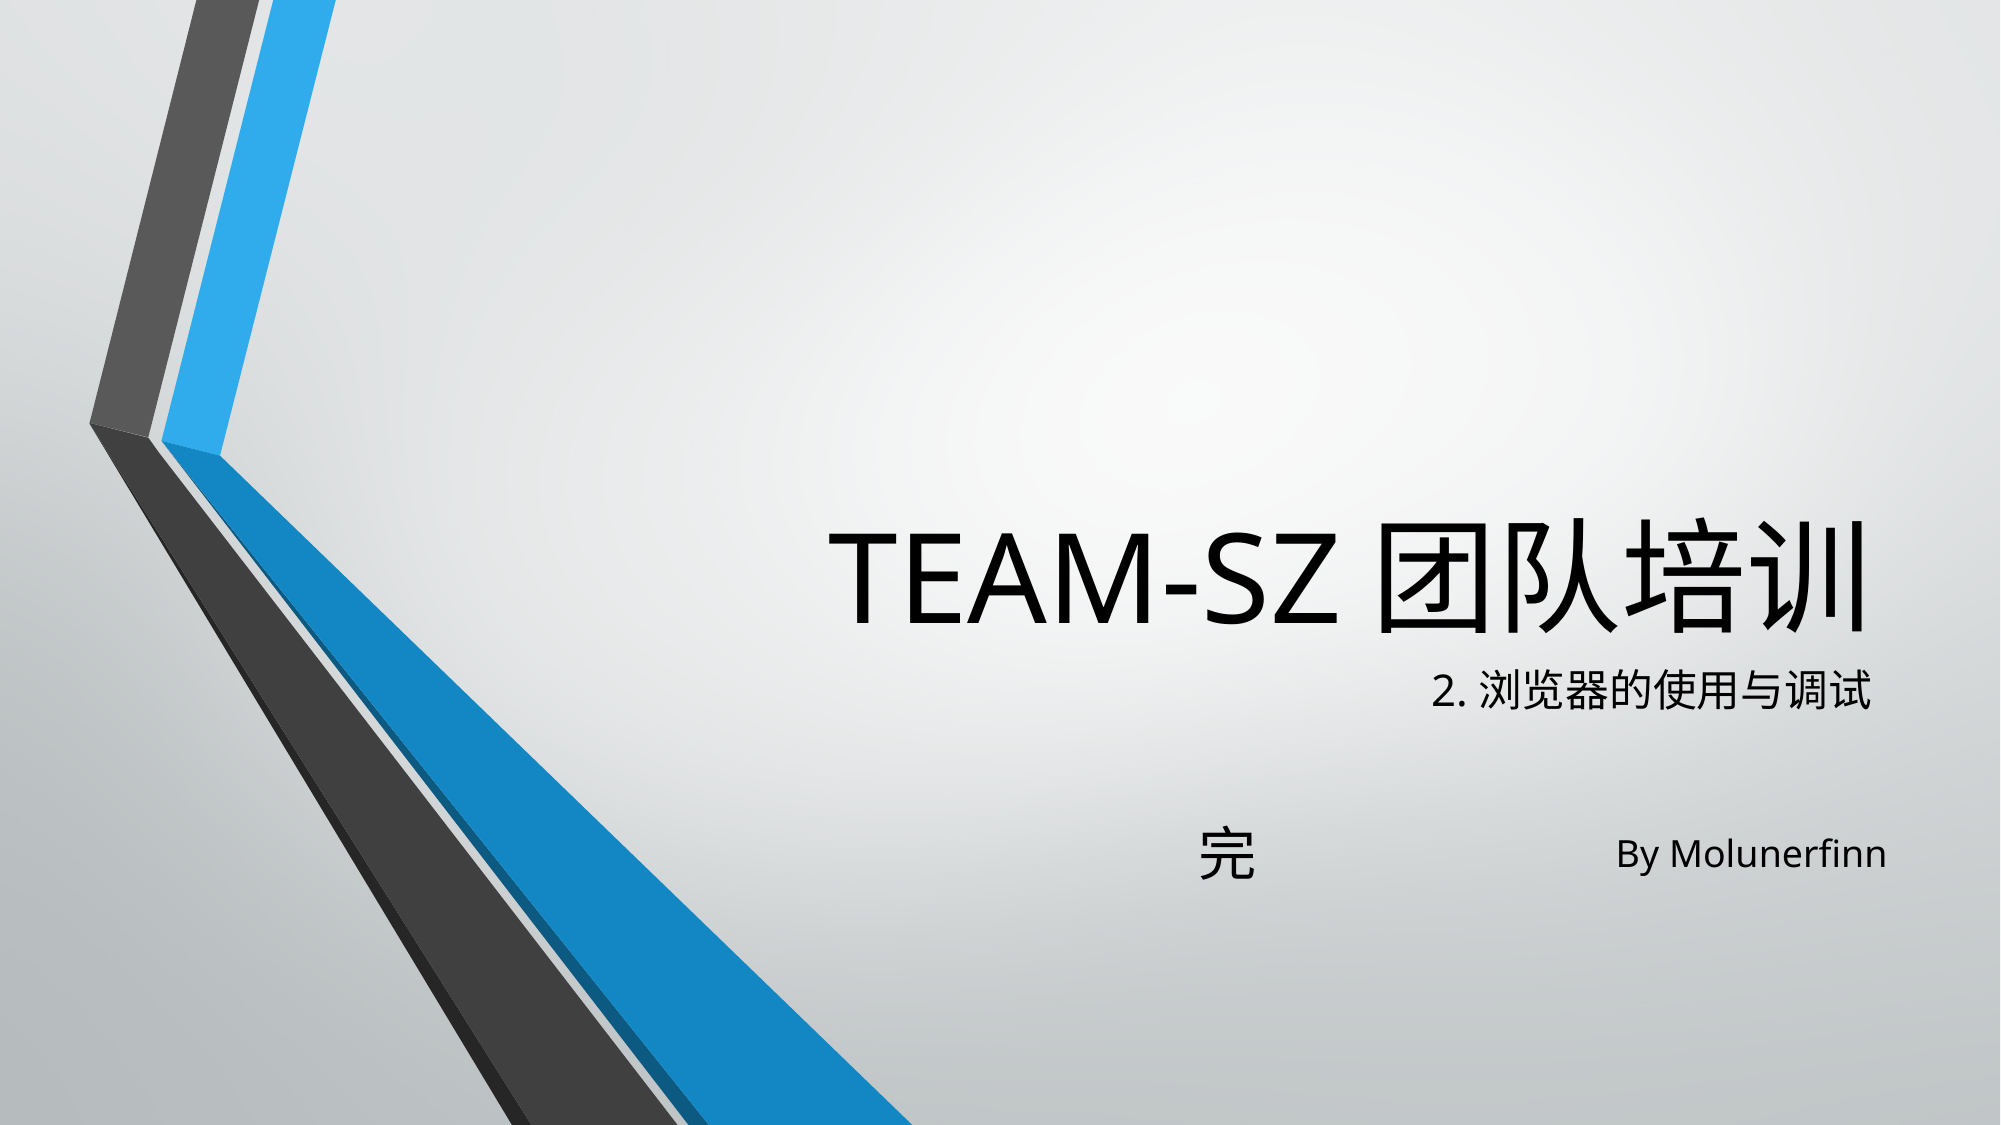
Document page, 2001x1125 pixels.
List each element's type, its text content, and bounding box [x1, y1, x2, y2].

title TEAM-SZ团队培训 [480, 226, 1887, 656]
text_box By Molunerfinn [1600, 822, 1903, 883]
subtitle 2.浏览器的使用与调试 [740, 655, 1887, 884]
text_box 完 [1184, 810, 1273, 895]
